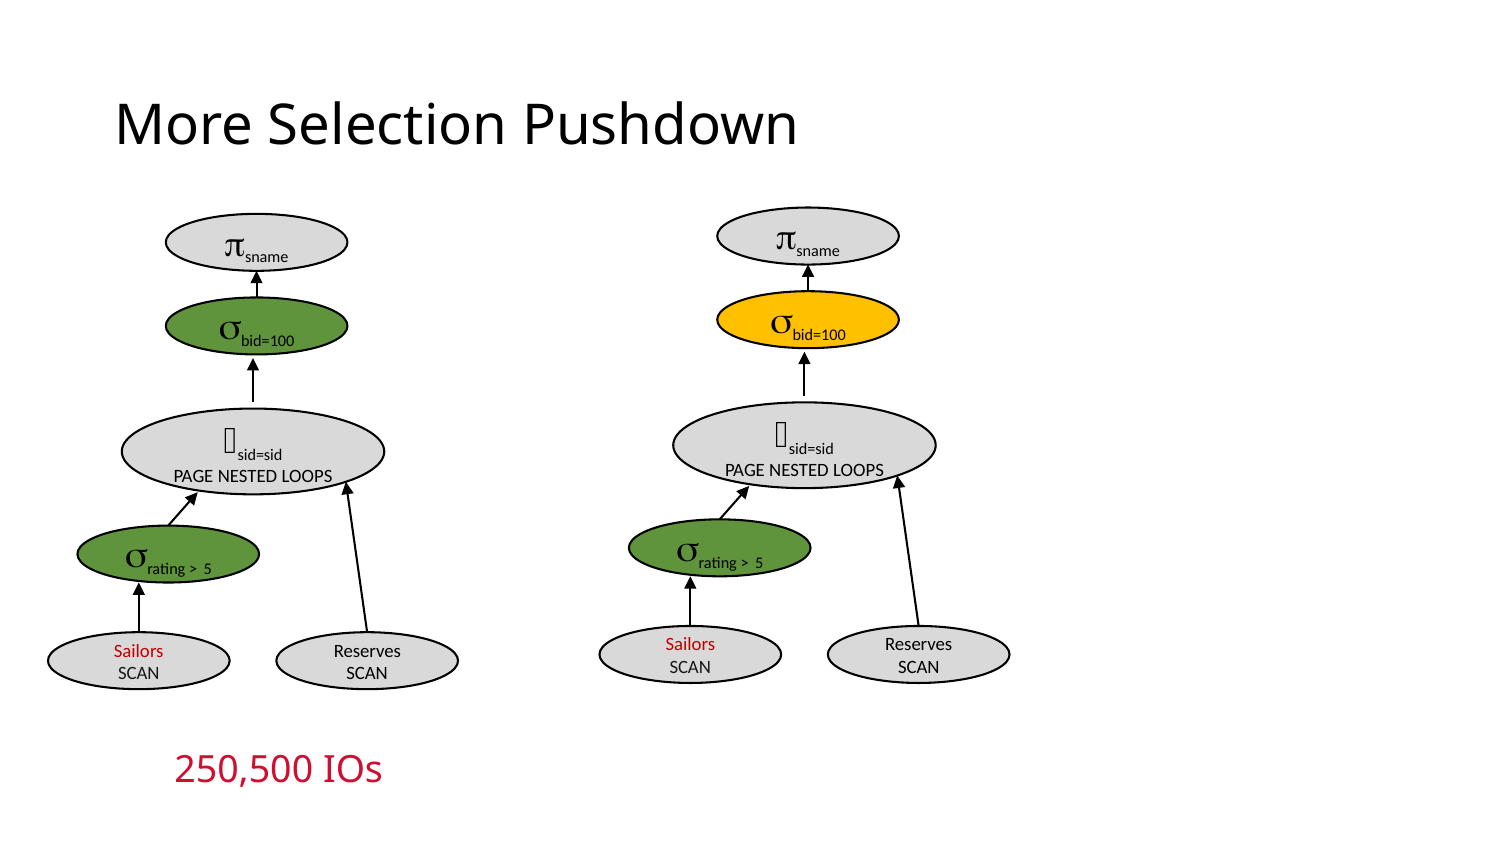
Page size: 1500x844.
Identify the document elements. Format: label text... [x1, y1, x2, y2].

text_box psname [717, 207, 899, 265]
title More Selection Pushdown [103, 45, 1397, 208]
text_box srating > 5 [77, 525, 260, 583]
text_box ⨝sid=sid page nested loops [673, 402, 936, 489]
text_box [719, 485, 750, 520]
text_box sbid=100 [165, 297, 348, 355]
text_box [47, 632, 458, 690]
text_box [599, 625, 1010, 683]
text_box 250,500 IOs [161, 739, 396, 796]
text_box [345, 481, 368, 633]
text_box srating > 5 [628, 519, 811, 577]
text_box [897, 475, 919, 626]
text_box psname [165, 213, 348, 271]
text_box sbid=100 [717, 291, 899, 349]
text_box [168, 492, 198, 526]
text_box ⨝sid=sid page nested loops [121, 408, 385, 495]
